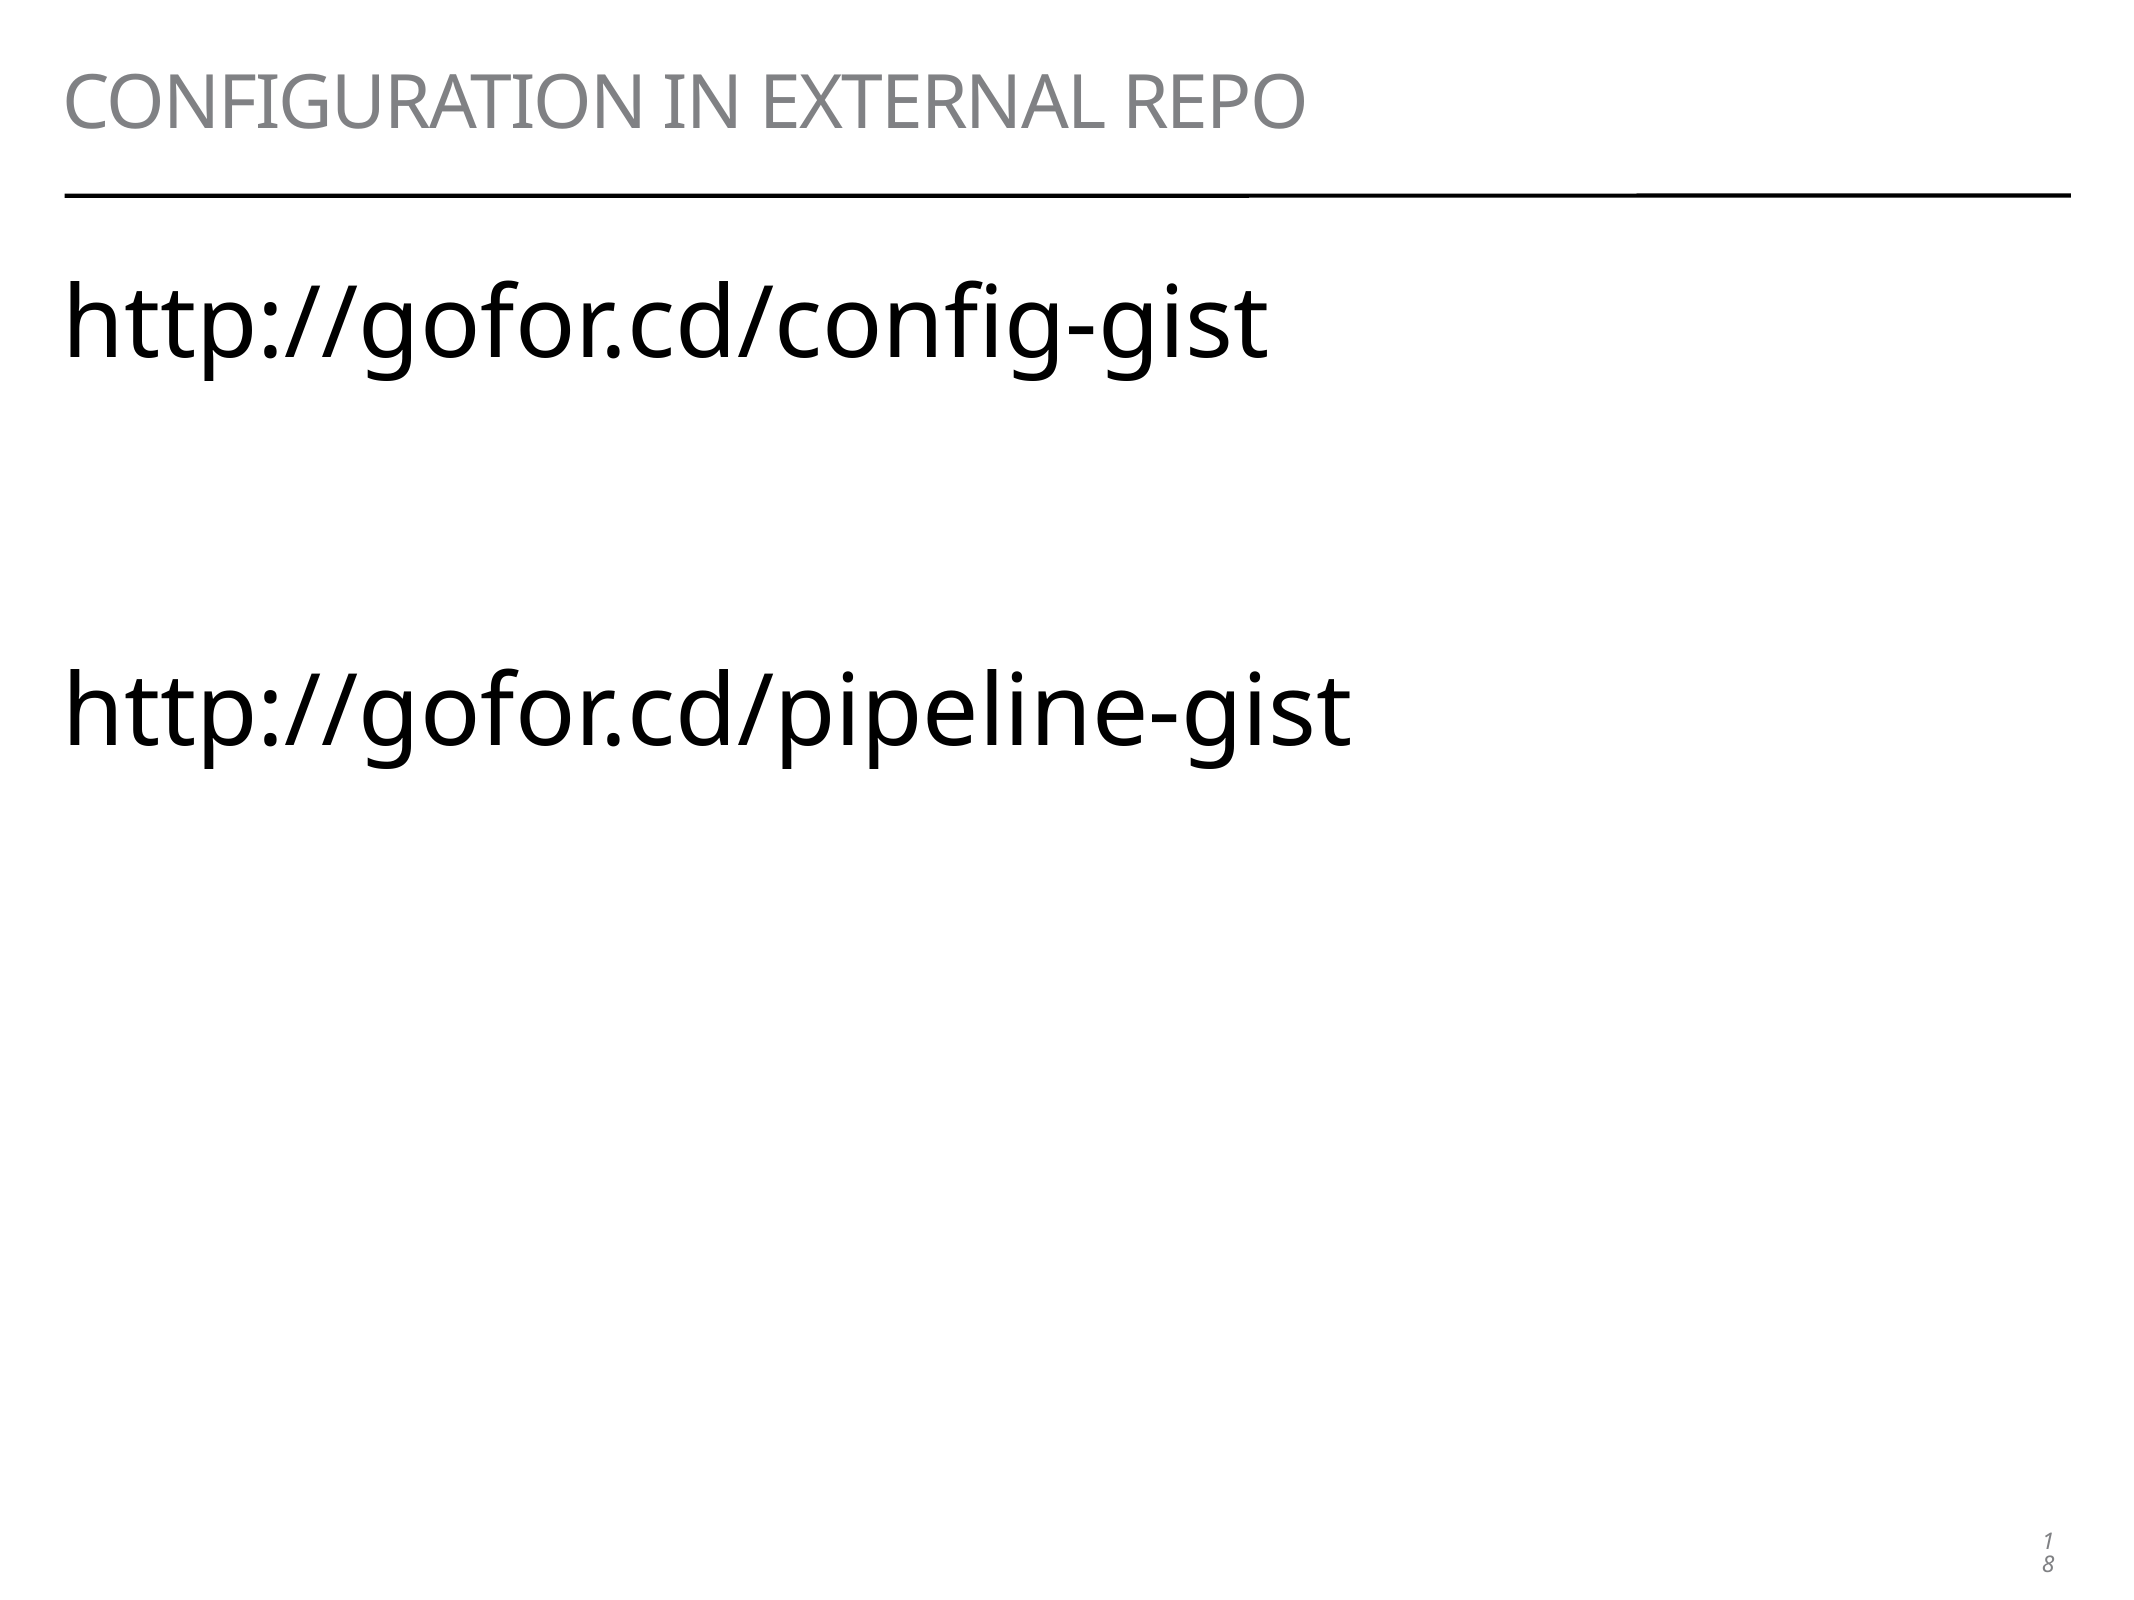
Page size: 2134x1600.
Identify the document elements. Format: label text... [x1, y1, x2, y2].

list http://gofor.cd/config-gist http://gofor.cd/pipeline-gist [62, 233, 2071, 1486]
slide_number 18 [2026, 1518, 2071, 1567]
title Configuration in external repo [62, 50, 2071, 169]
